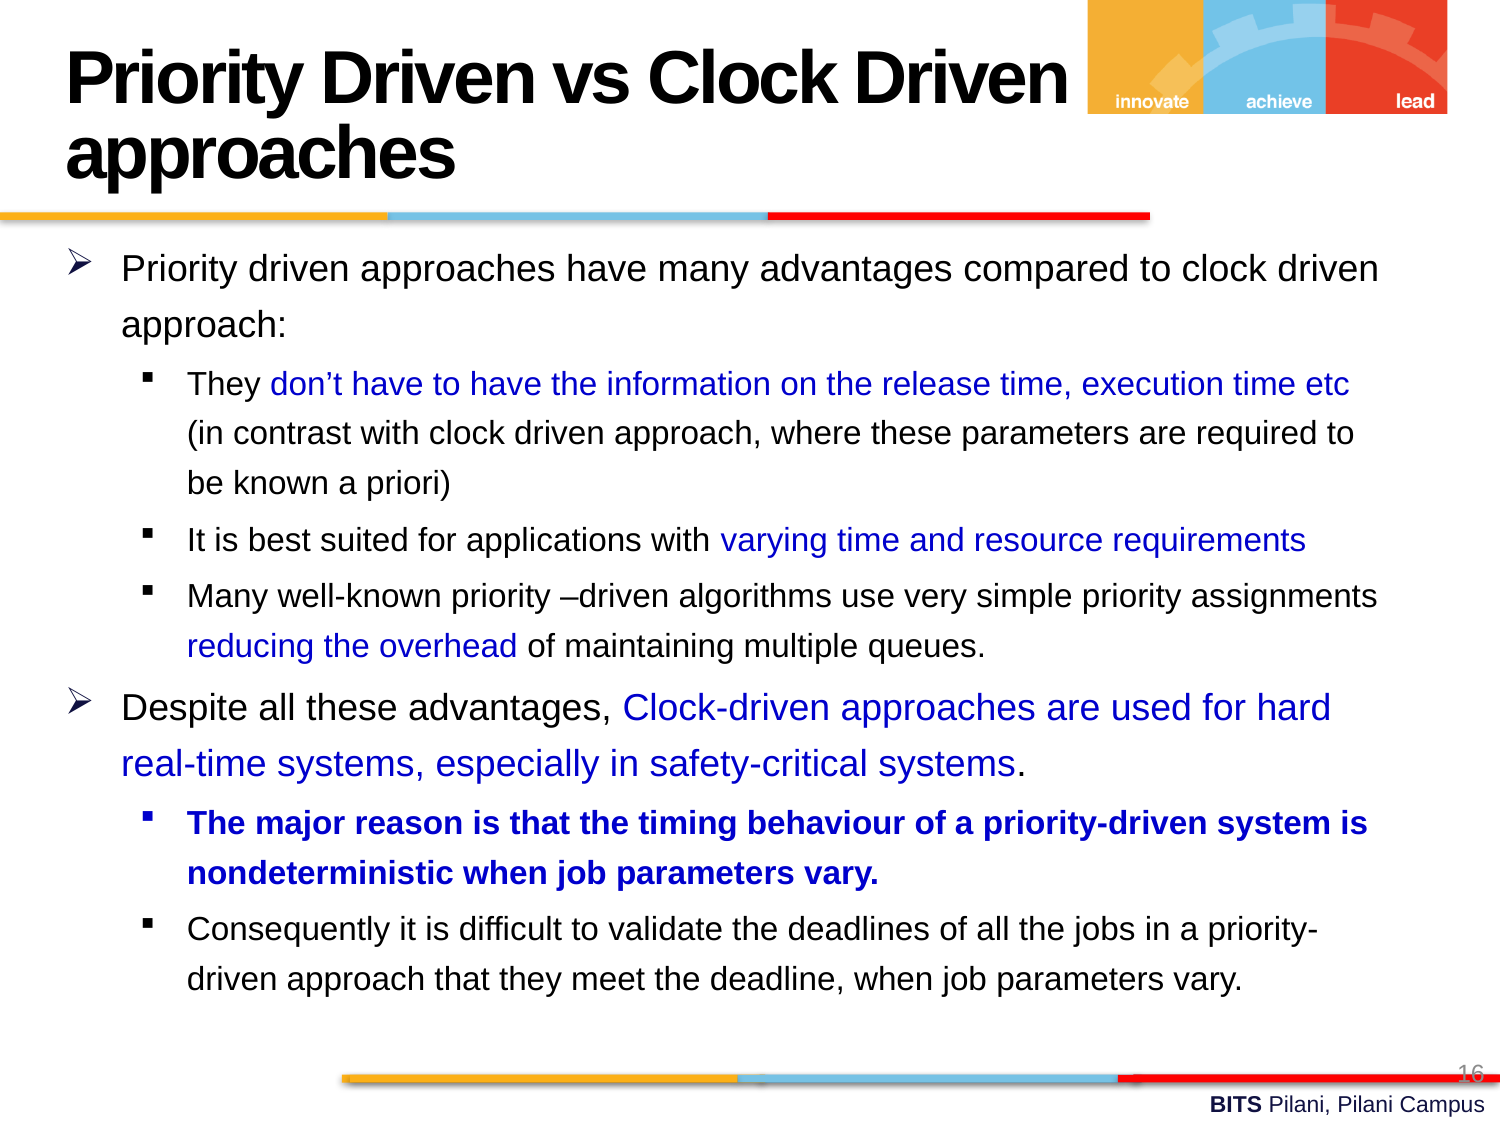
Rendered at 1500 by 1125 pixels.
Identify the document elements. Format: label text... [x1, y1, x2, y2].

picture [1087, 0, 1448, 114]
list Priority driven approaches have many advantages compared to clock driven approach: They don’t have to have the information on the release time, execution time etc (in contrast with clock driven approach, where these parameters are required to be known a priori) It is best suited for applications with varying time and resource requirements Many well-known priority –driven algorithms use very simple priority assignments reducing the overhead of maintaining multiple queues. Despite all these advantages, Clock-driven approaches are used for hard real-time systems, especially in safety-critical systems. The major reason is that the timing behaviour of a priority-driven system is nondeterministic when job parameters vary. Consequently it is difficult to validate the deadlines of all the jobs in a priority-driven approach that they meet the deadline, when job parameters vary. [49, 224, 1401, 1063]
list Priority Driven vs Clock Driven approaches [49, 24, 1088, 213]
slide_number 16 [1149, 1042, 1500, 1103]
